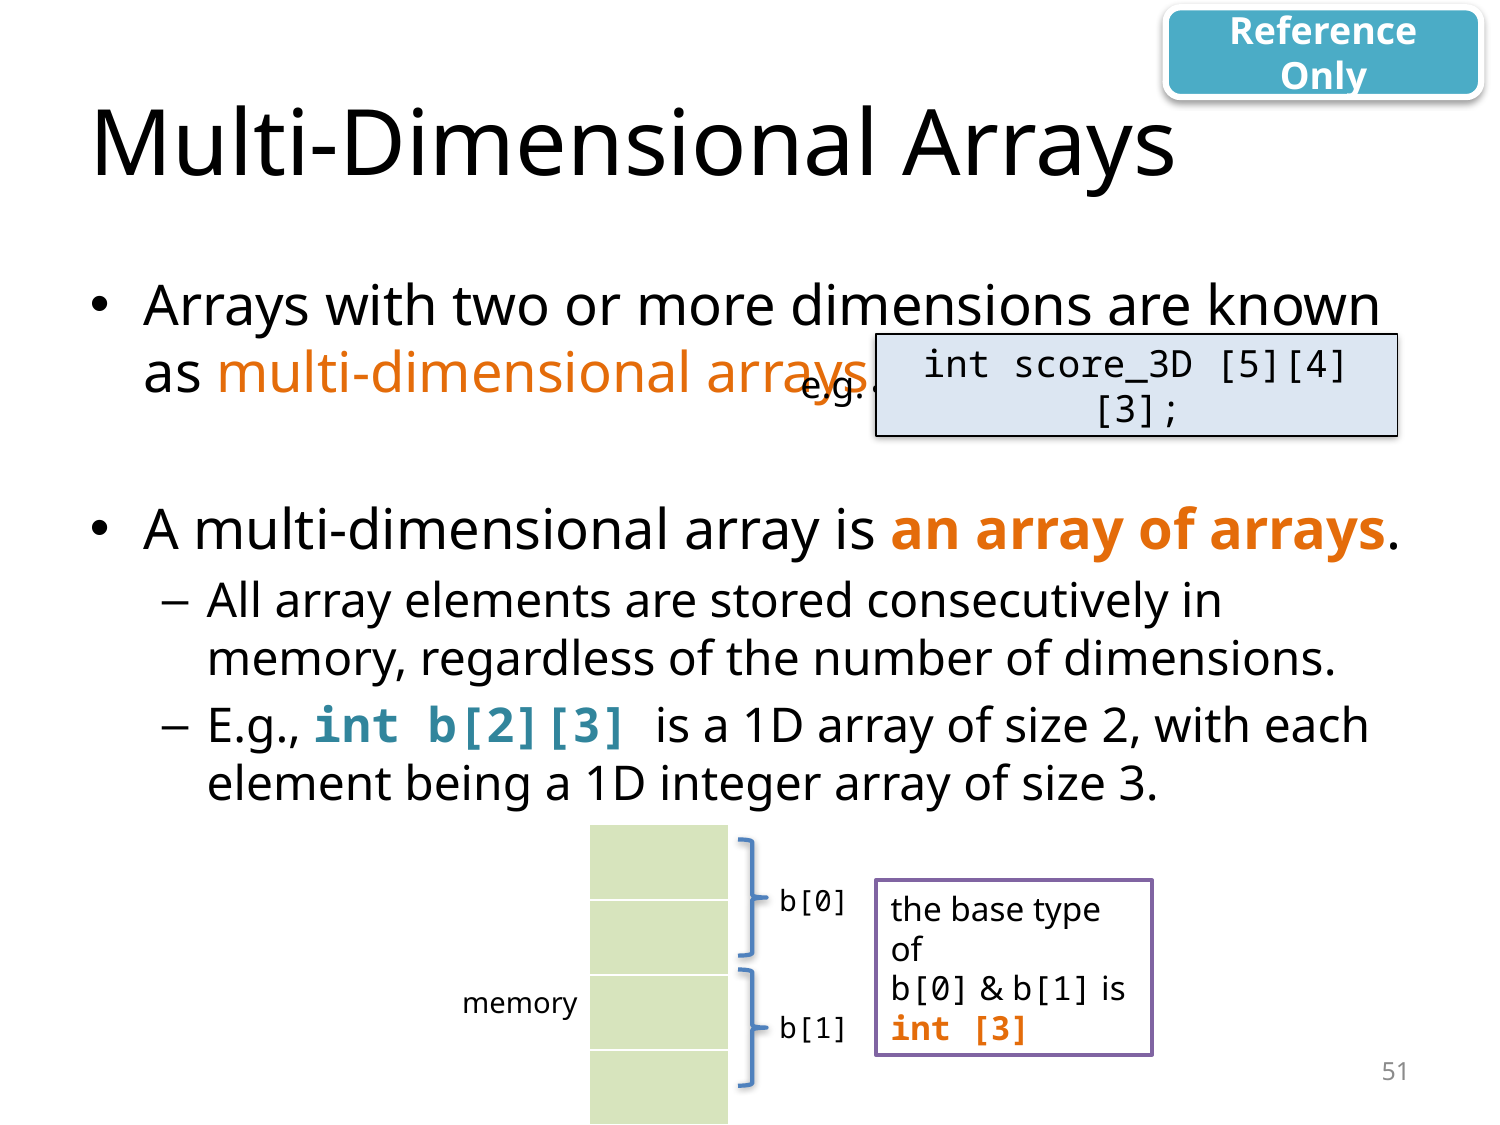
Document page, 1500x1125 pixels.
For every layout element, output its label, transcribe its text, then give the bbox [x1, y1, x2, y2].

text_box [737, 837, 764, 958]
text_box e.g. [785, 353, 886, 414]
text_box Multi-Dimensional Arrays [75, 45, 1425, 233]
text_box b[0] [764, 874, 864, 925]
text_box memory [447, 976, 599, 1027]
table_header [590, 825, 728, 899]
text_box [737, 967, 764, 1088]
table_cell [590, 1051, 728, 1124]
text_box Reference Only [1162, 4, 1485, 101]
text_box <number> [1074, 1042, 1425, 1103]
text_box the base type of b[0] & b[1] is int [3] [874, 878, 1154, 1057]
text_box b[1] [764, 1002, 864, 1052]
table_cell [590, 901, 728, 974]
text_box int score_3D [5][4][3]; [875, 333, 1398, 437]
text_box Arrays with two or more dimensions are known as multi-dimensional arrays. A multi-dimensional array is an array of arrays. All array elements are stored consecutively in memory, regardless of the number of dimensions. E.g., int b[2][3] is a 1D array of size 2, with each element being a 1D integer array of size 3. [75, 262, 1425, 825]
table_cell [590, 976, 728, 1049]
